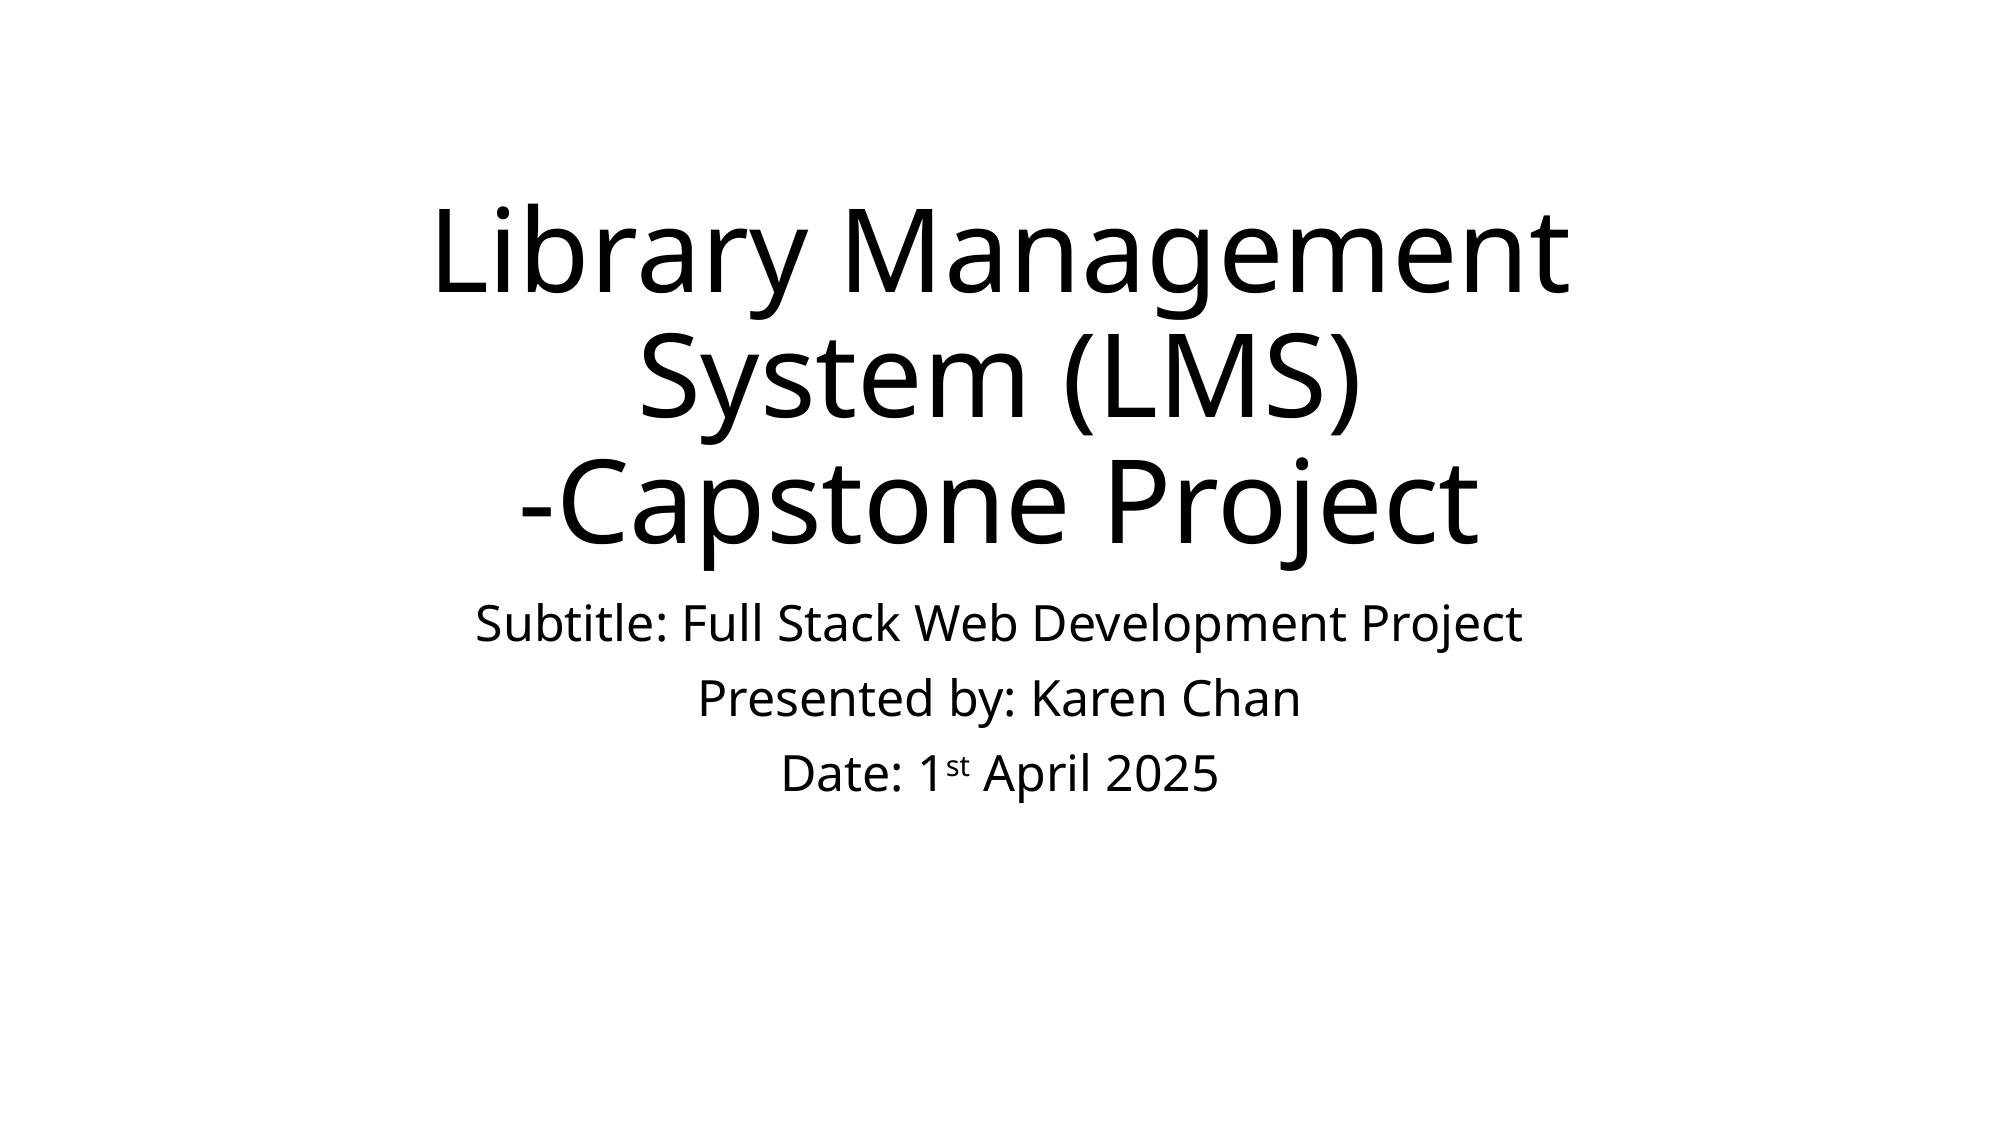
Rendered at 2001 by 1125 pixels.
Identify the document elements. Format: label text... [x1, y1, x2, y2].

title Library Management System (LMS) -Capstone Project [249, 184, 1750, 576]
subtitle Subtitle: Full Stack Web Development Project Presented by: Karen Chan Date: 1st April 2025 [249, 590, 1750, 863]
